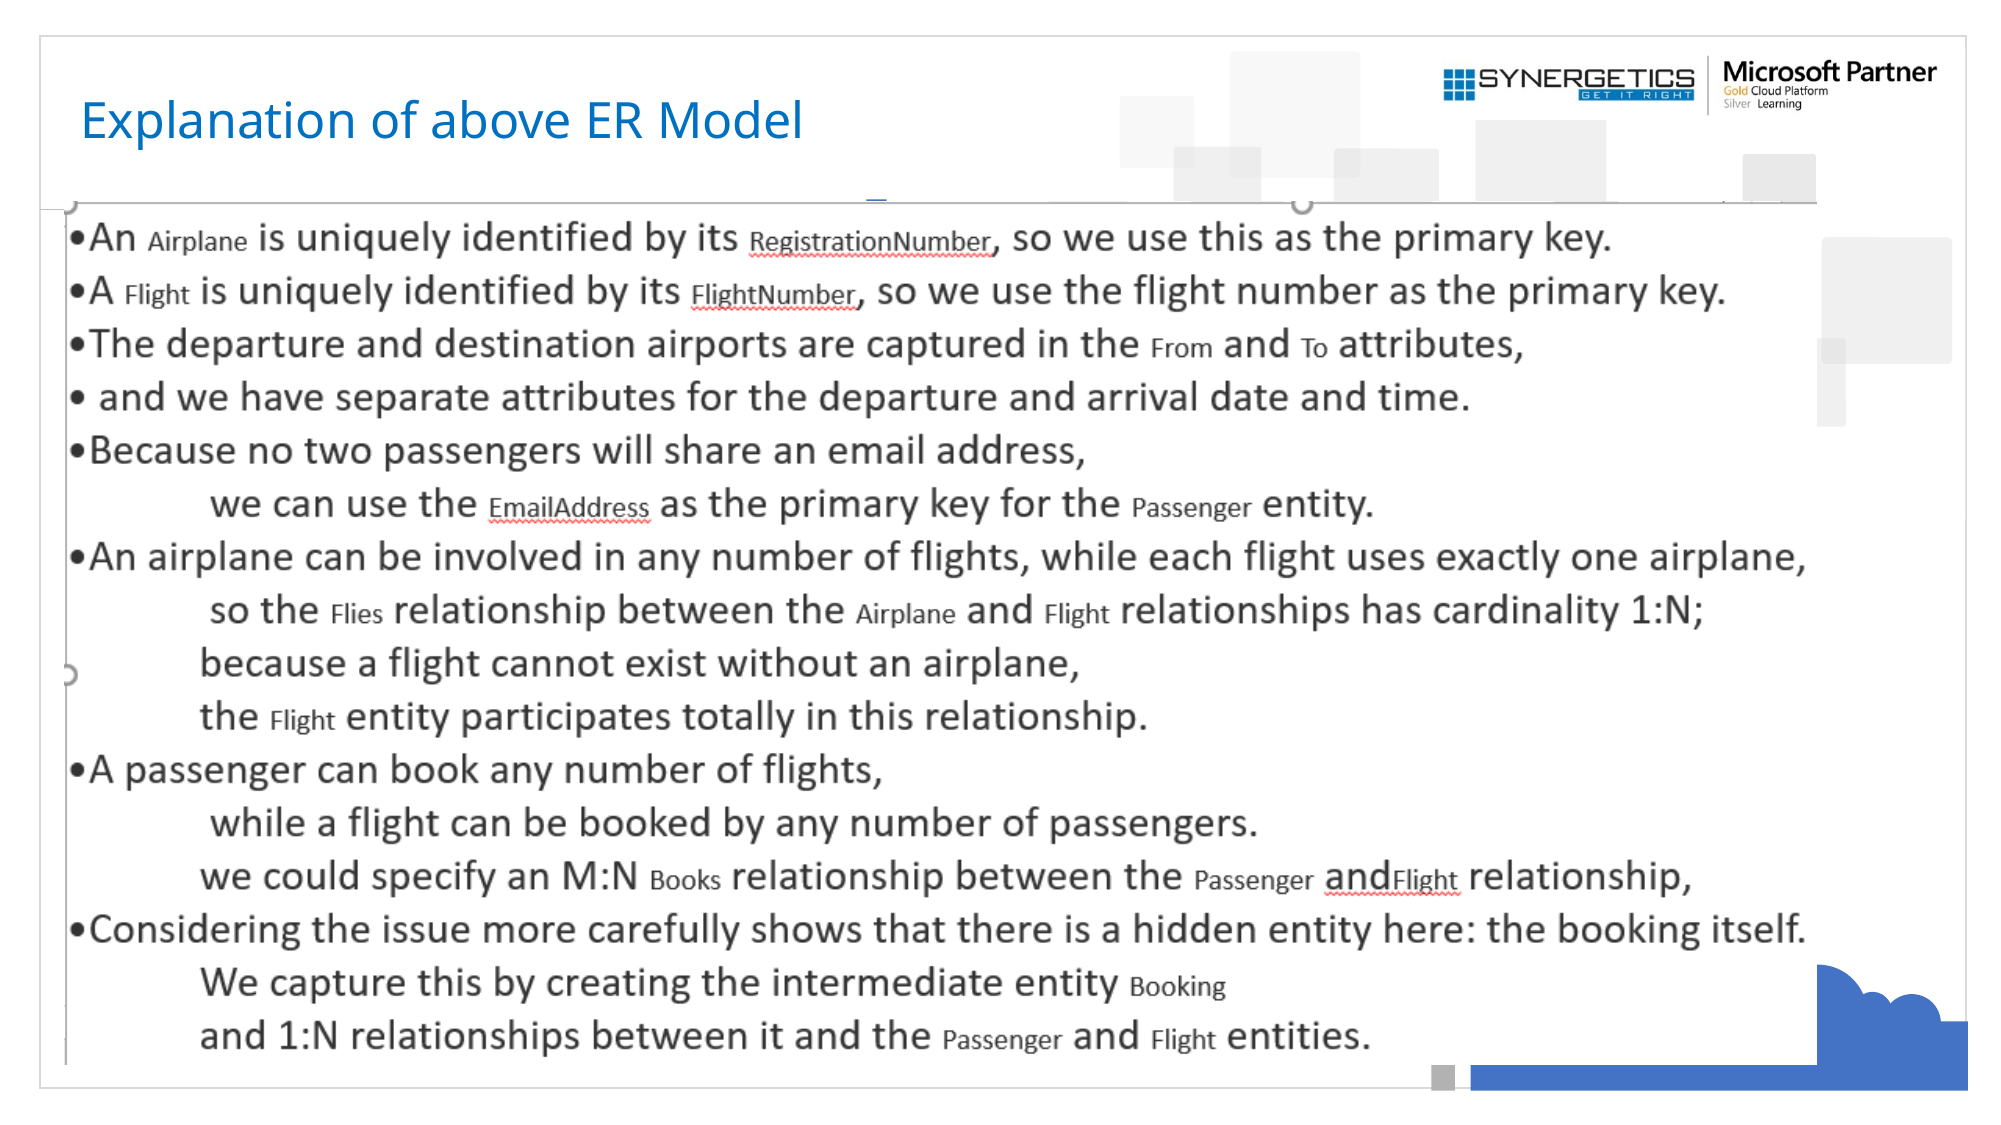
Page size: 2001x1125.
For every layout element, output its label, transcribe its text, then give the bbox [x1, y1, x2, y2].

picture [64, 201, 1817, 1065]
picture [1431, 48, 1955, 120]
title Explanation of above ER Model [64, 59, 1932, 186]
